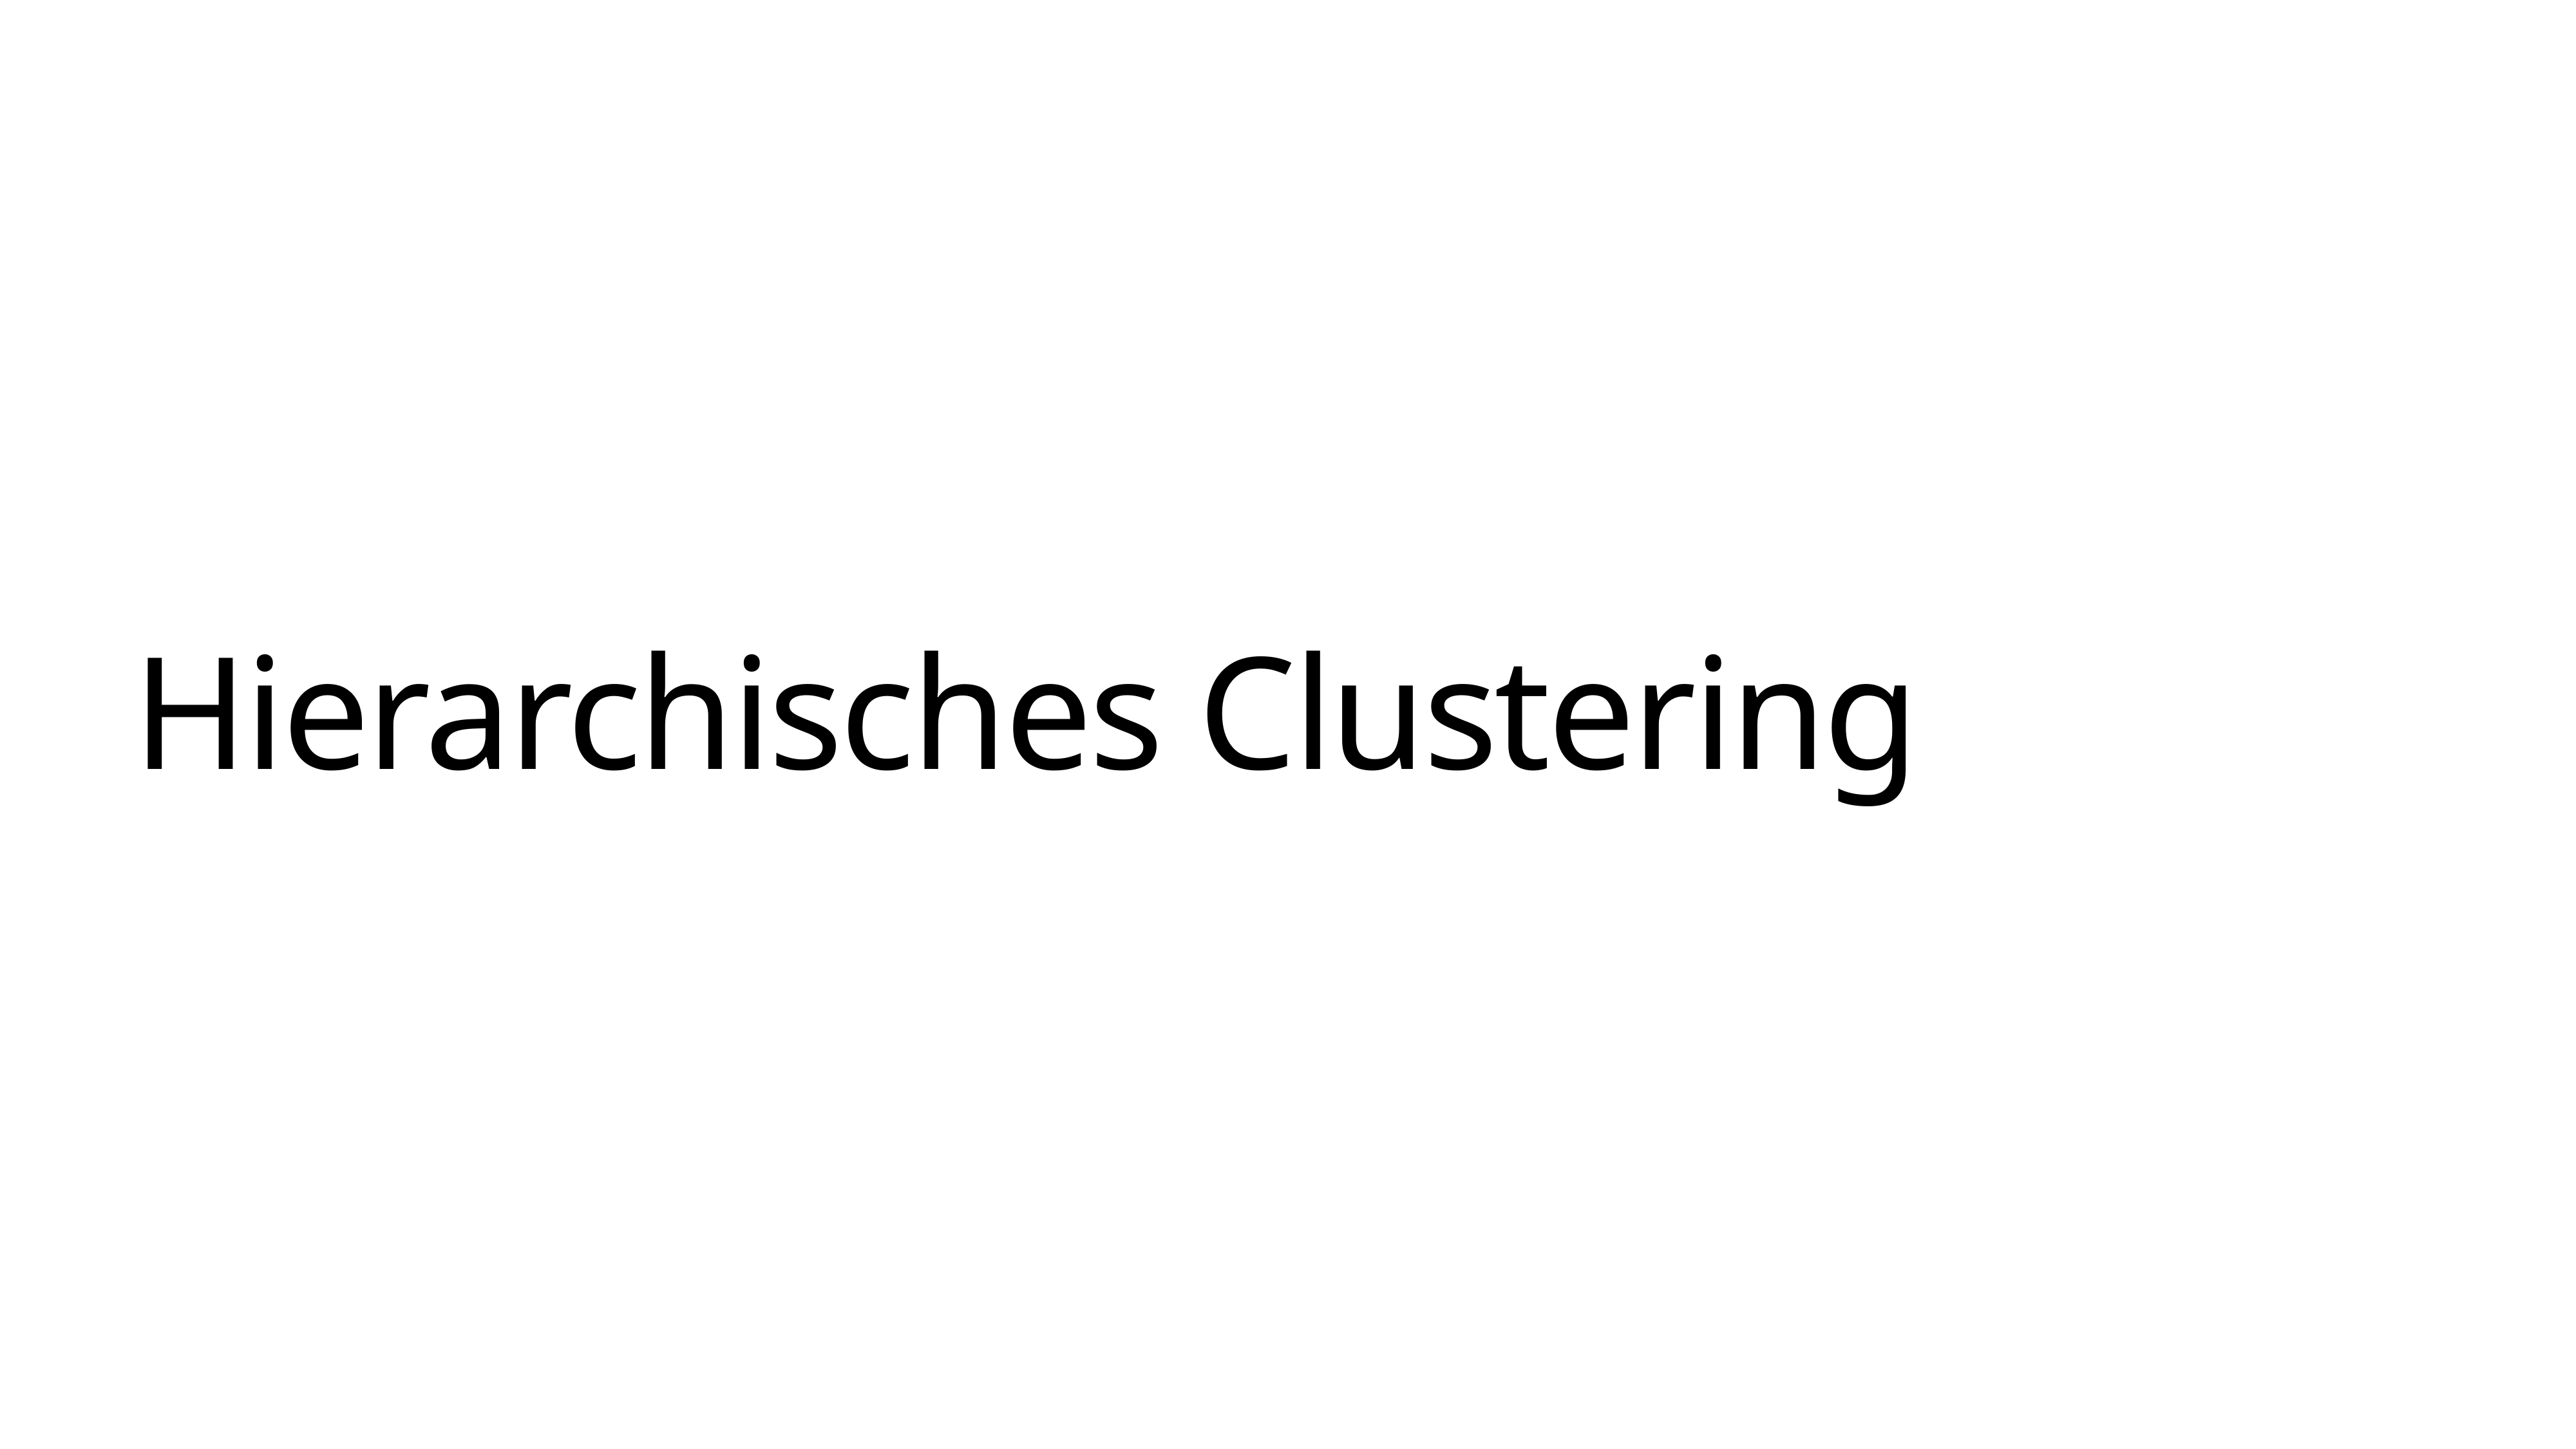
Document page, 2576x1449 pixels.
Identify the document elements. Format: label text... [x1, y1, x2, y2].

title Hierarchisches Clustering [127, 478, 2449, 971]
